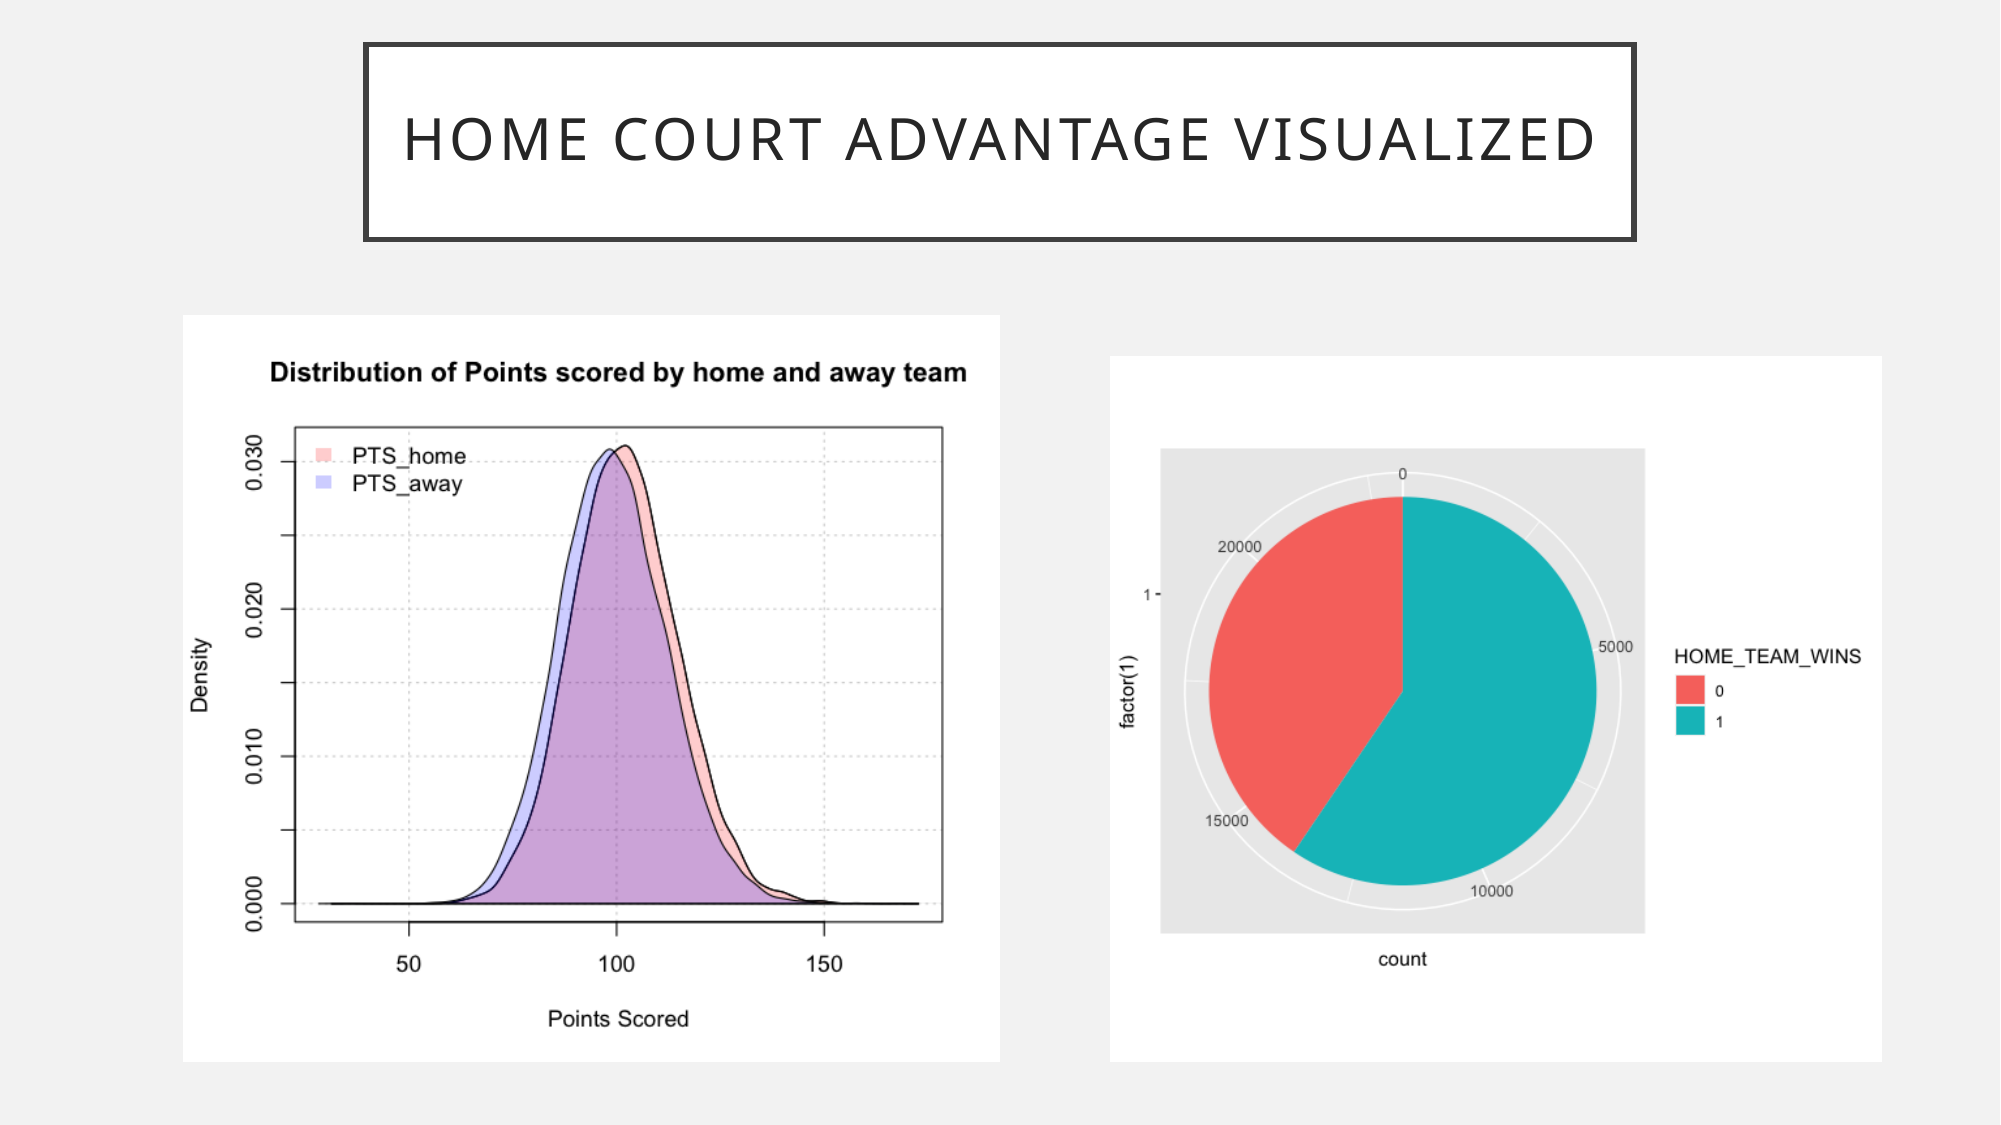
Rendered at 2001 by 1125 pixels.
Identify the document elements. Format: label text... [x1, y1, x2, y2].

picture [1110, 356, 1882, 1062]
picture [183, 315, 1000, 1062]
title Home Court Advantage Visualized [363, 42, 1637, 242]
